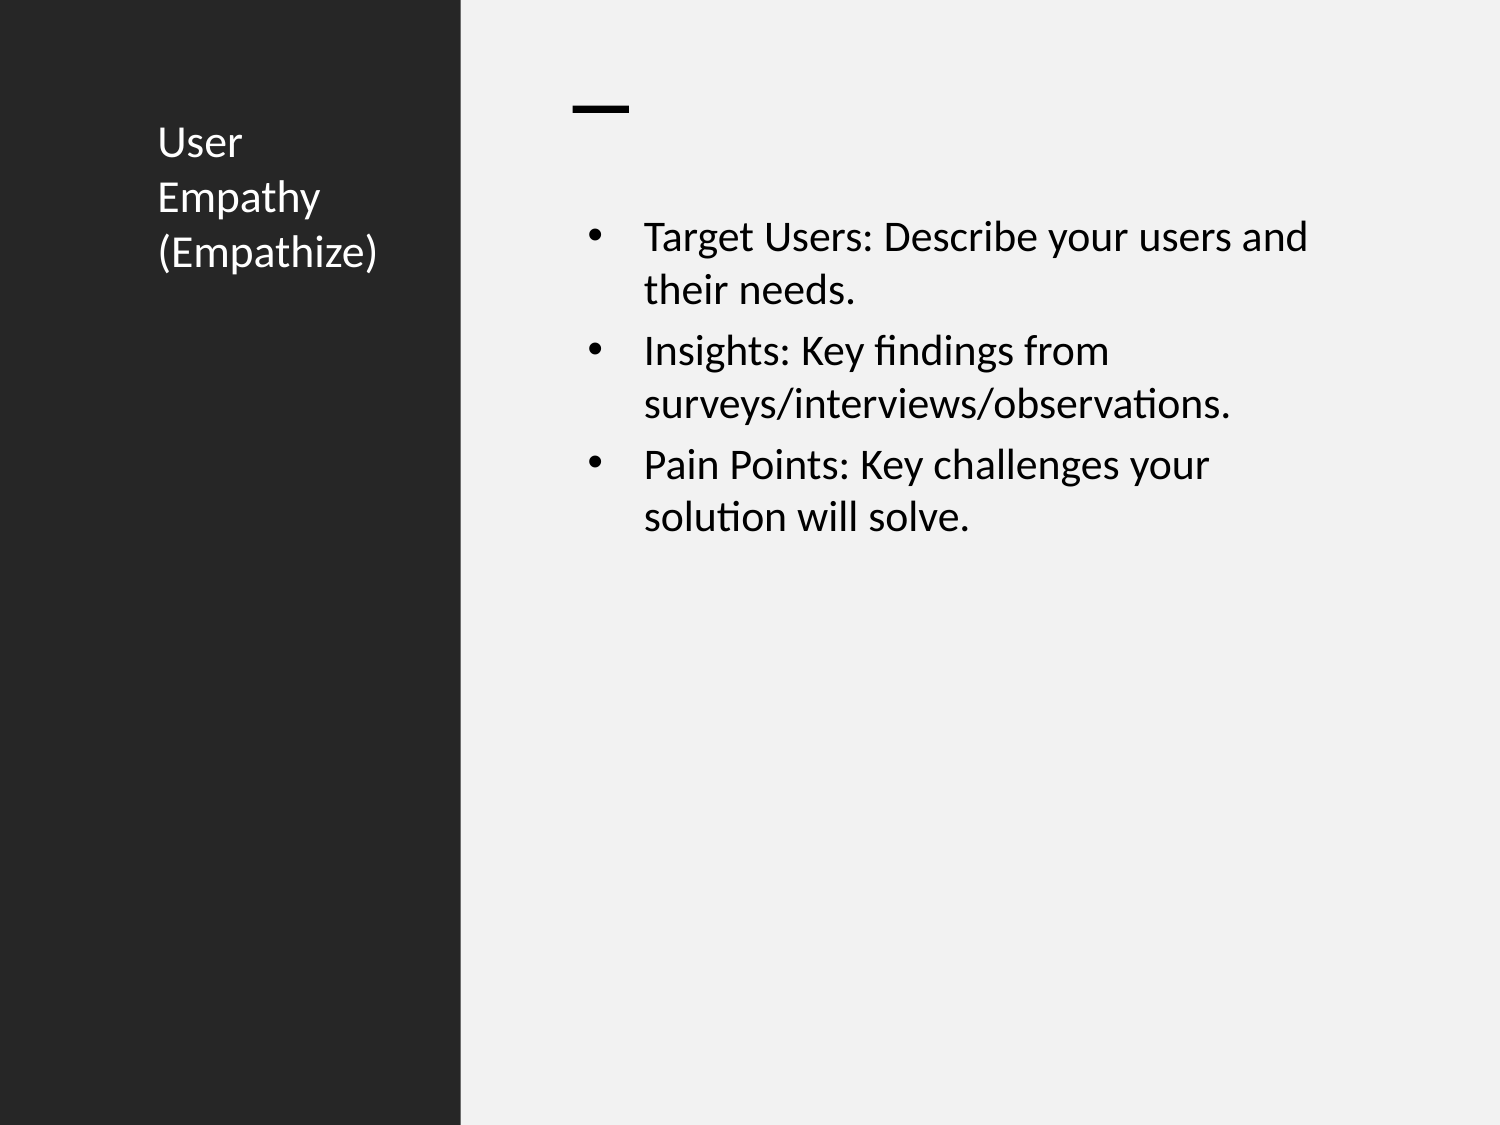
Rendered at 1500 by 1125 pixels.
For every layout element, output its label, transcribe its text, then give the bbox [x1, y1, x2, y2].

title User Empathy (Empathize) [142, 104, 412, 1020]
text_box [0, 0, 463, 1125]
text_box [463, 0, 1500, 1125]
list Target Users: Describe your users and their needs. Insights: Key findings from surveys/interviews/observations. Pain Points: Key challenges your solution will solve. [572, 139, 1359, 1014]
text_box [571, 103, 631, 115]
